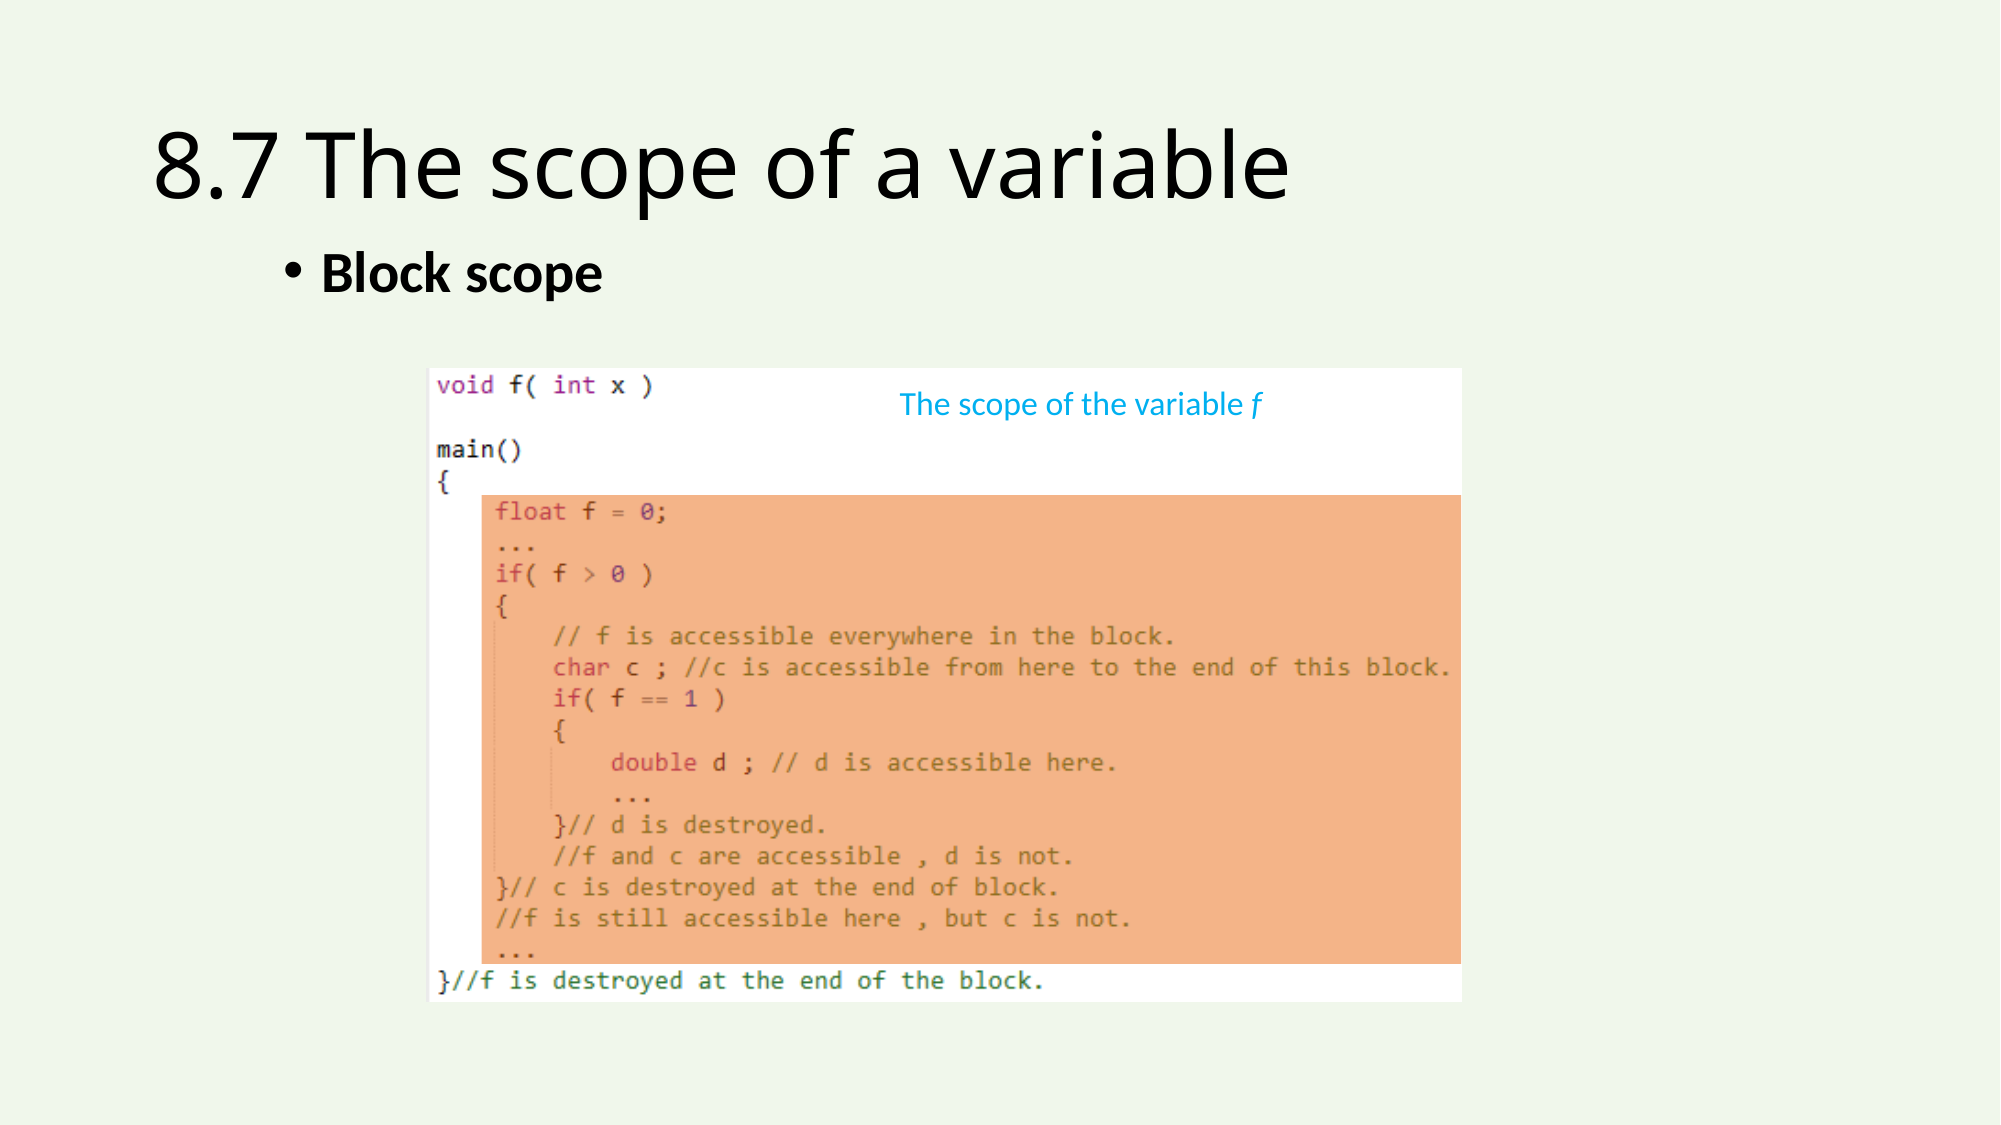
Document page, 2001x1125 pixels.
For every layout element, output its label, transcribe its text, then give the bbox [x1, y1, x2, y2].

picture [426, 368, 1462, 1002]
title 8.7 The scope of a variable [137, 59, 1863, 278]
list Block scope [268, 234, 1732, 1003]
